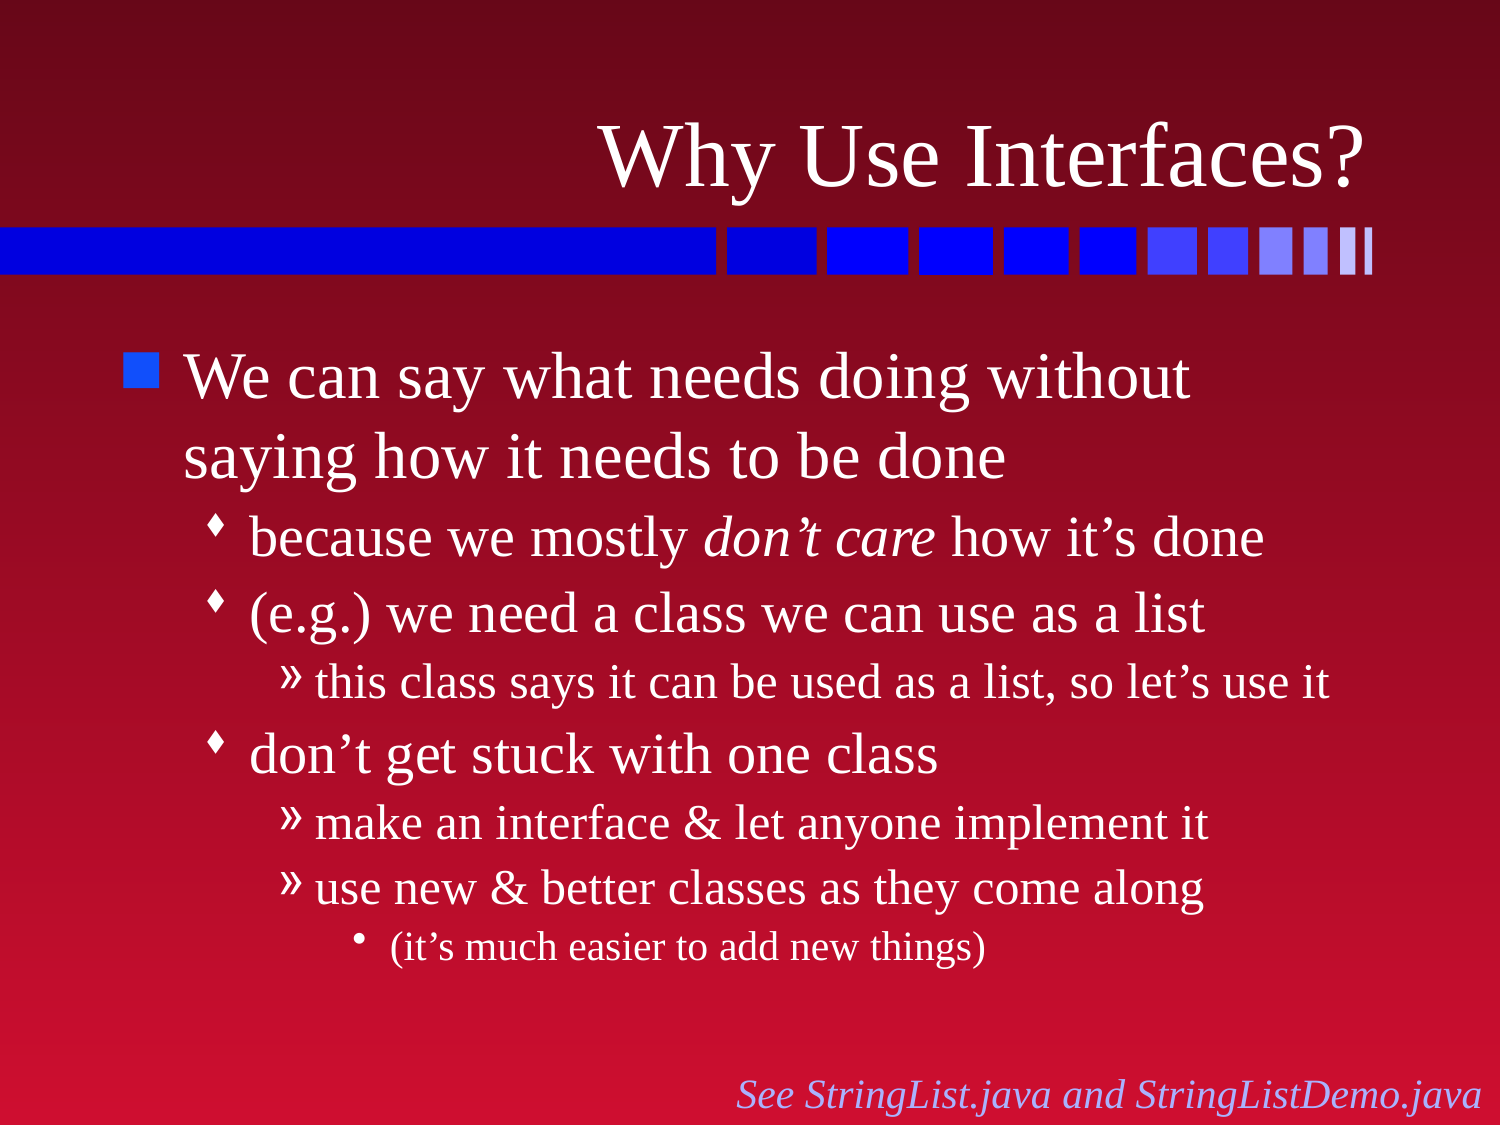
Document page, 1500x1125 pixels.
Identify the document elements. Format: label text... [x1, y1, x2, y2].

title Why Use Interfaces? [109, 27, 1383, 213]
text_box See StringList.java and StringListDemo.java [721, 1059, 1499, 1125]
list We can say what needs doing without saying how it needs to be done because we mostly don’t care how it’s done (e.g.) we need a class we can use as a list this class says it can be used as a list, so let’s use it don’t get stuck with one class make an interface & let anyone implement it use new & better classes as they come along (it’s much easier to add new things) [111, 324, 1388, 1001]
